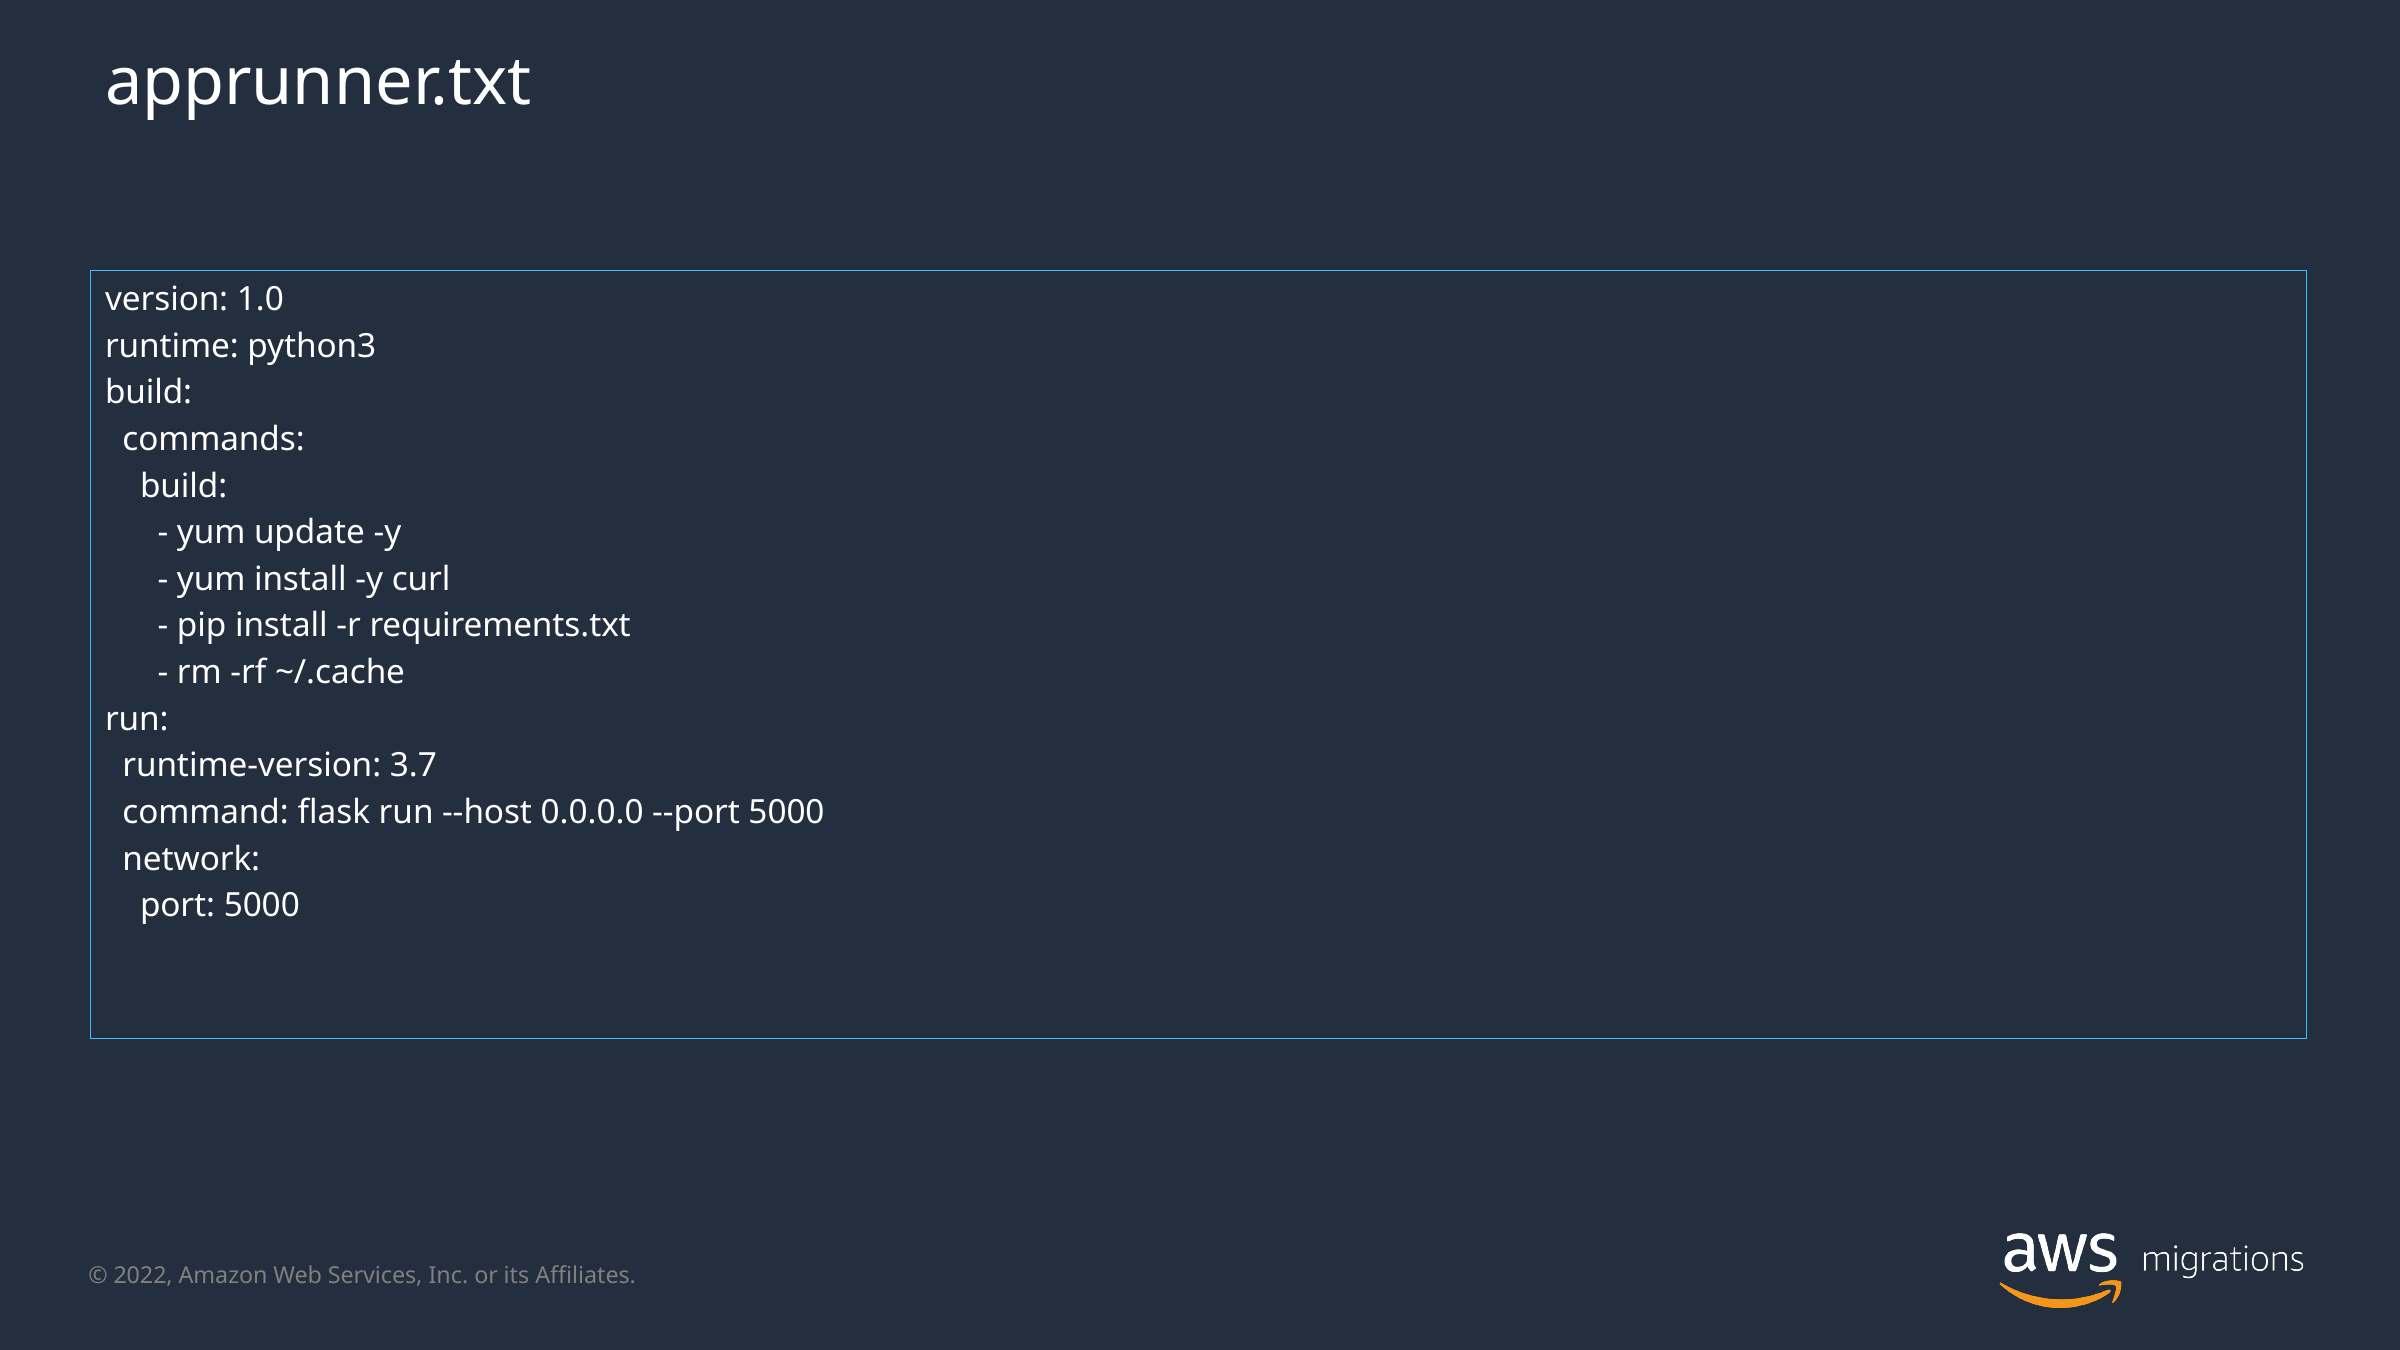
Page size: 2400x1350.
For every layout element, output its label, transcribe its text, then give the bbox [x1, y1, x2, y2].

list version: 1.0 runtime: python3 build: commands: build: - yum update -y - yum install -y curl - pip install -r requirements.txt - rm -rf ~/.cache run: runtime-version: 3.7 command: flask run --host 0.0.0.0 --port 5000 network: port: 5000 [90, 270, 2307, 1039]
title apprunner.txt [90, 30, 2307, 194]
